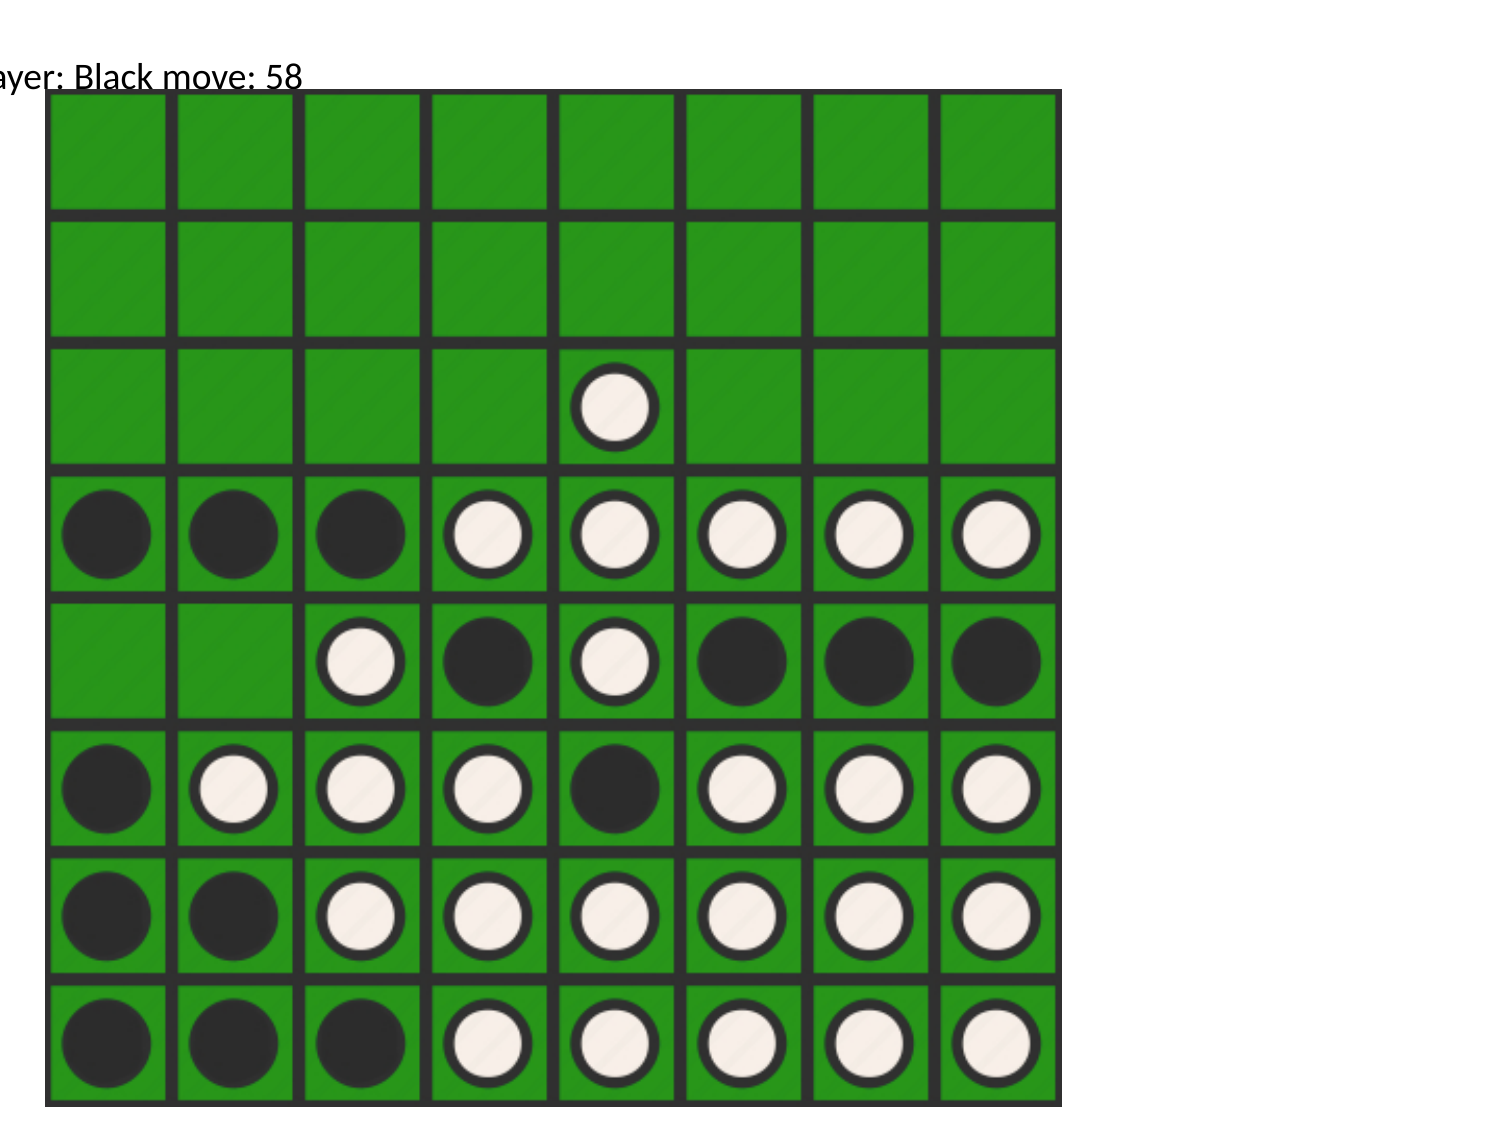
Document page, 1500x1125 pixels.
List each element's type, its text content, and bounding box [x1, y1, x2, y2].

picture [44, 89, 1062, 1107]
text_box turn: 35 player: Black move: 58 [0, 44, 319, 105]
